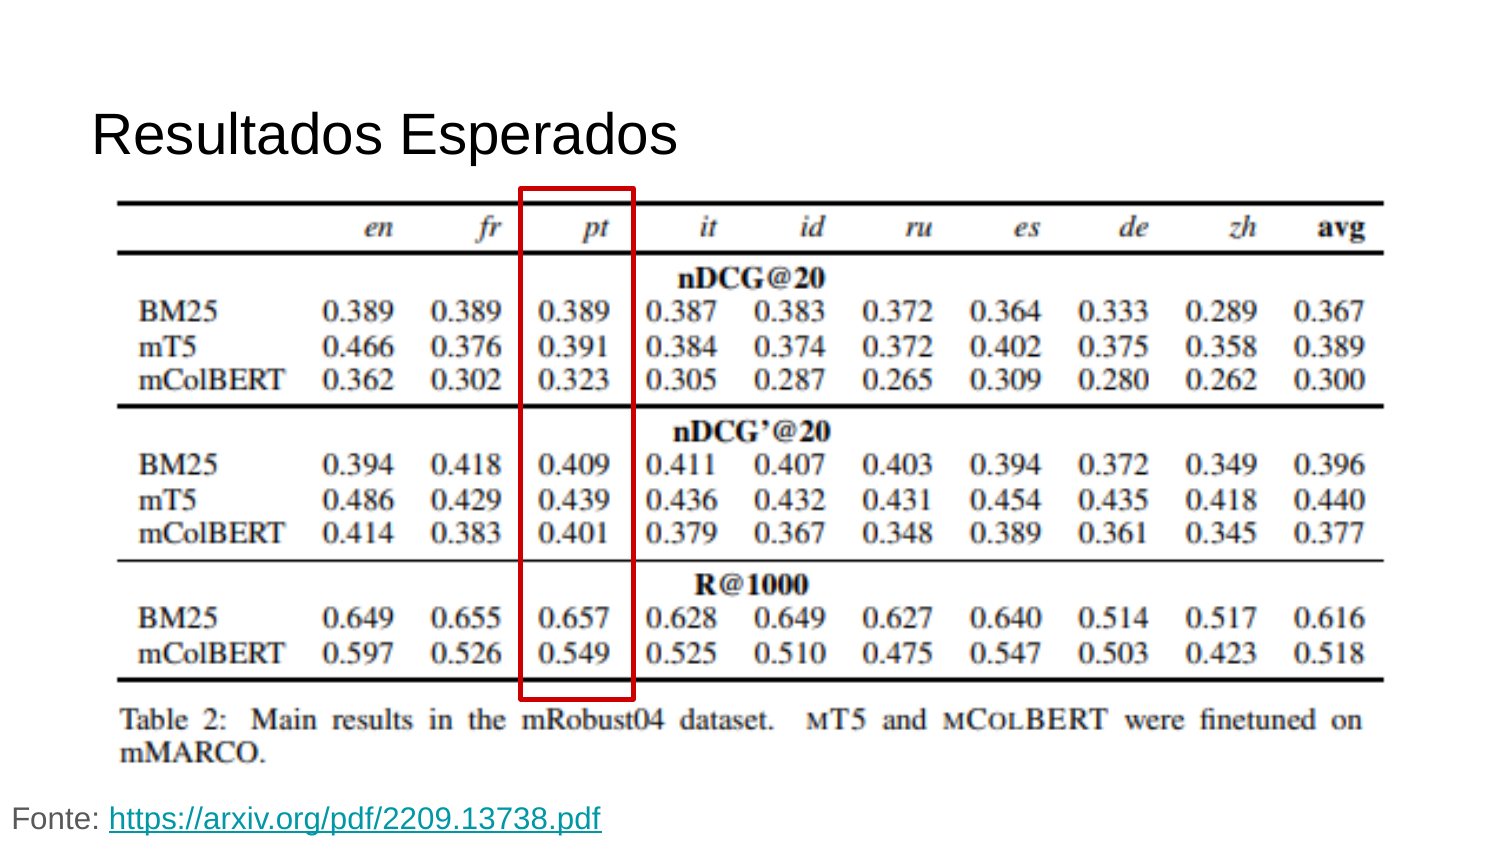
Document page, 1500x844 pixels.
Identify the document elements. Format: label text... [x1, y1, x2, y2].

title Resultados Esperados [80, 77, 1351, 172]
picture [91, 171, 1408, 789]
list Fonte: https://arxiv.org/pdf/2209.13738.pdf [0, 788, 1333, 844]
